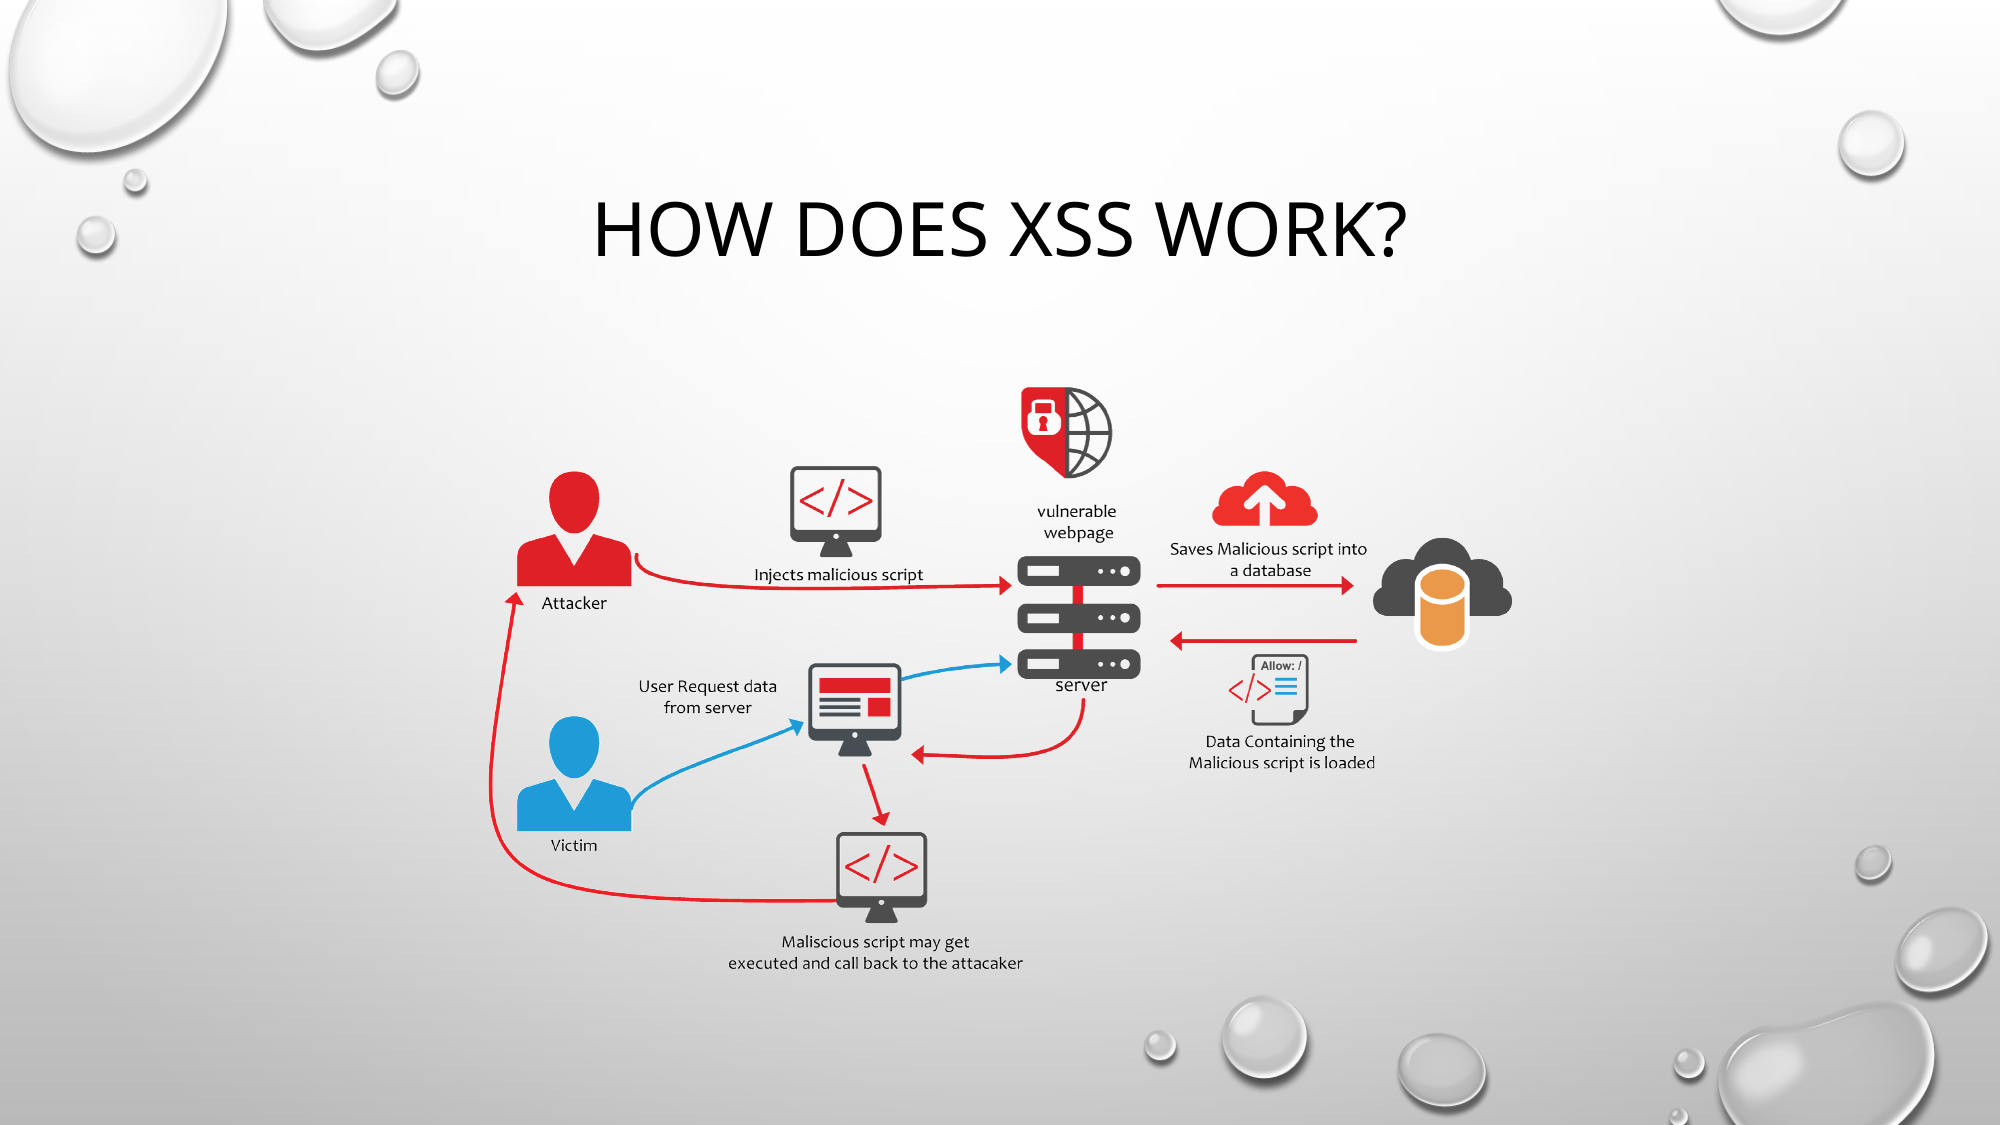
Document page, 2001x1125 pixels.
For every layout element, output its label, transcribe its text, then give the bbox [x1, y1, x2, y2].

picture [0, 0, 2000, 1125]
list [410, 288, 1589, 1075]
title How does xss work? [149, 101, 1851, 364]
